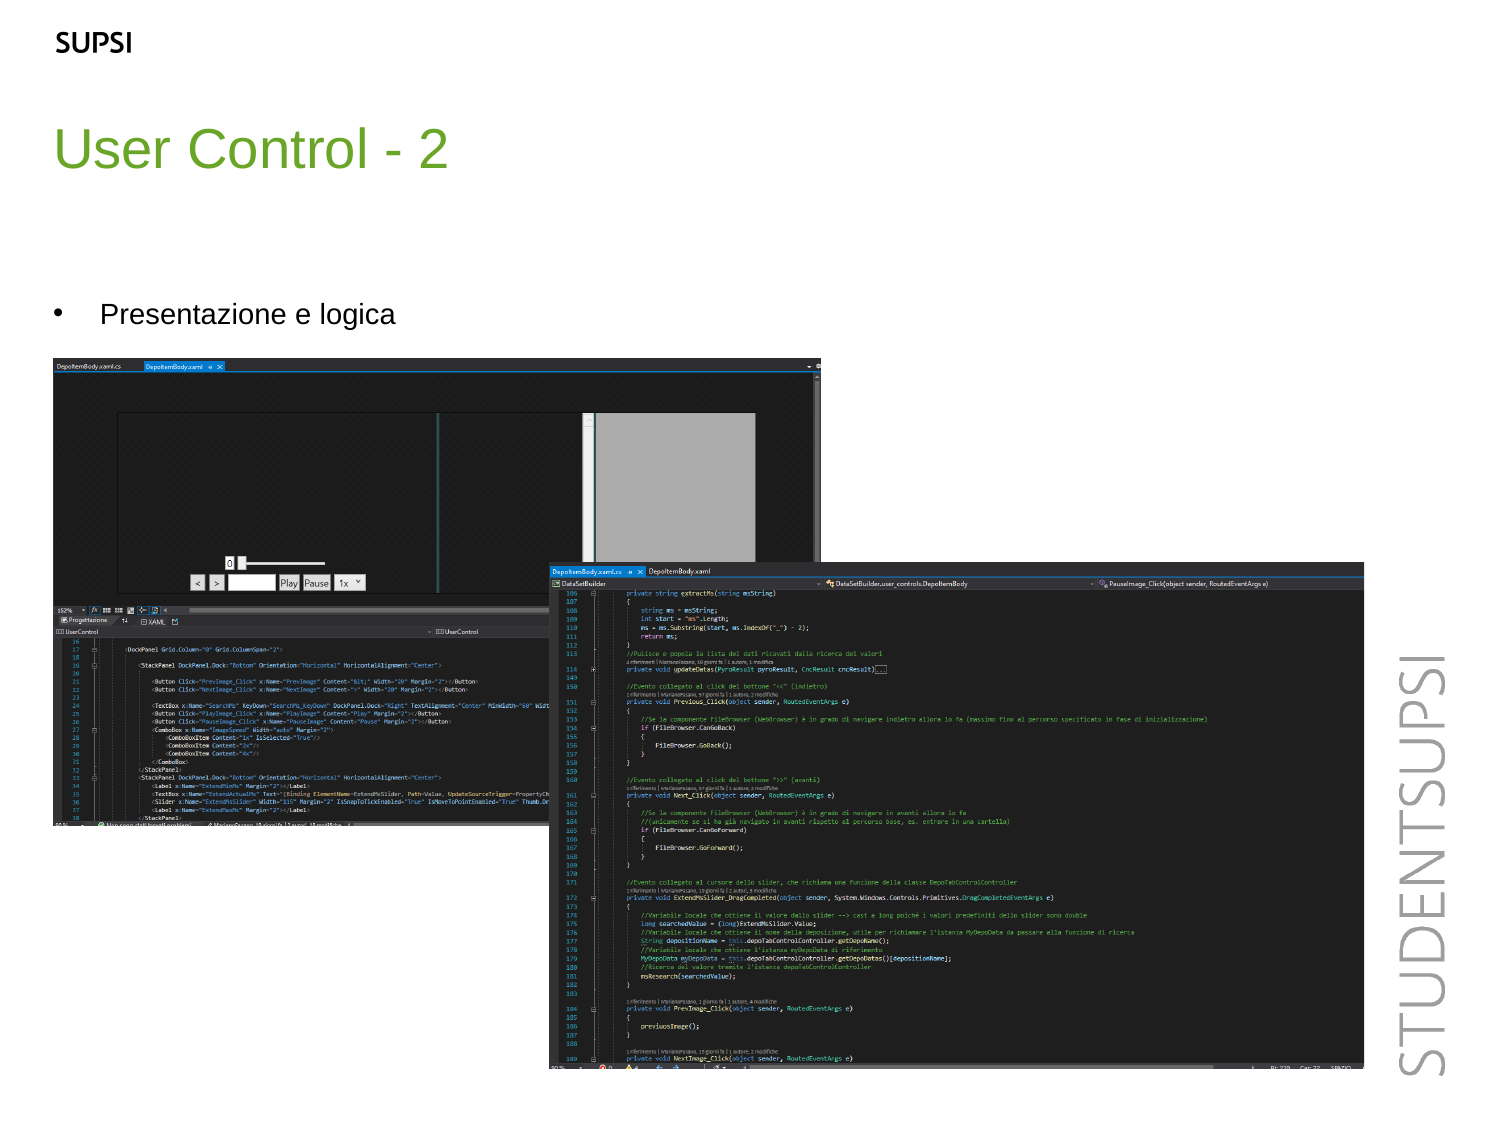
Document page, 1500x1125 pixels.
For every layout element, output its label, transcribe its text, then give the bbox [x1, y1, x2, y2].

list User Control - 2 [53, 112, 1341, 265]
picture [52, 358, 1365, 1069]
picture [1399, 657, 1445, 1076]
list Presentazione e logica [53, 295, 680, 337]
picture [56, 30, 134, 53]
